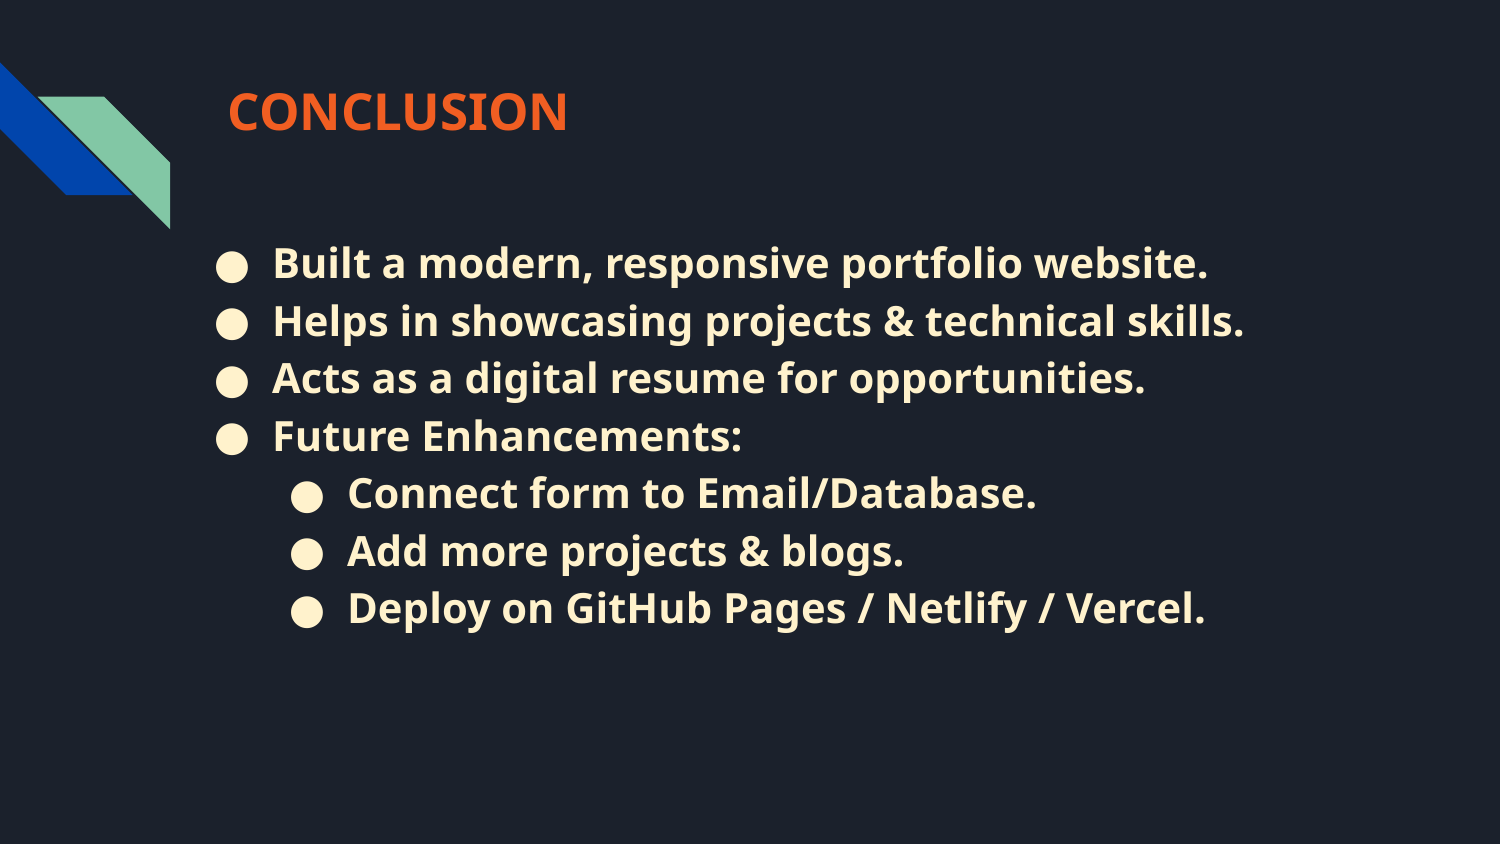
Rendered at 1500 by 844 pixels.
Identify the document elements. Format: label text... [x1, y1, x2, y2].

list Built a modern, responsive portfolio website. Helps in showcasing projects & technical skills. Acts as a digital resume for opportunities. Future Enhancements: Connect form to Email/Database. Add more projects & blogs. Deploy on GitHub Pages / Netlify / Vercel. [182, 214, 1337, 693]
title CONCLUSION [212, 64, 1368, 215]
